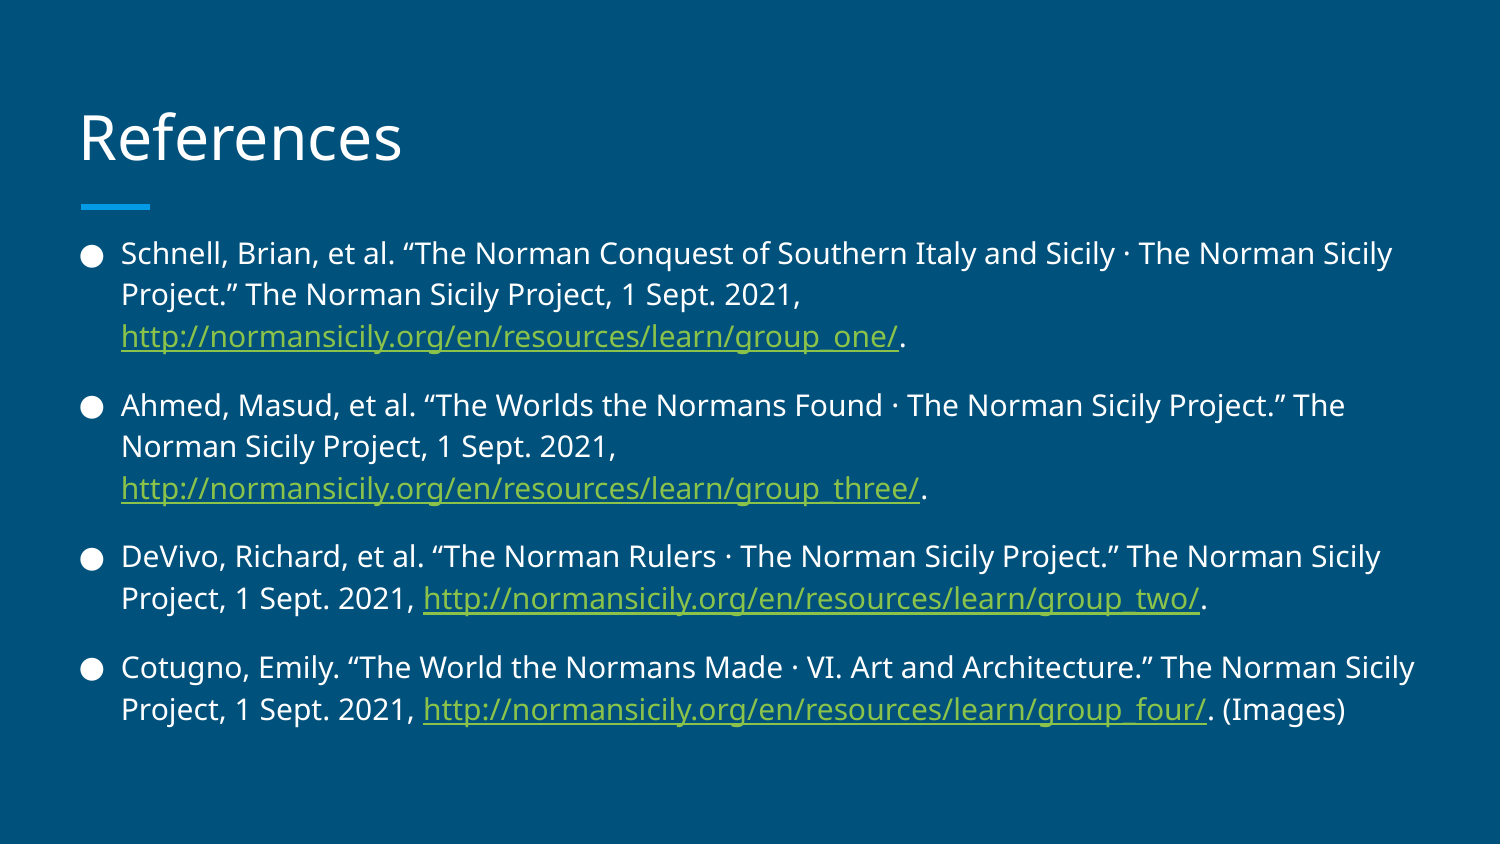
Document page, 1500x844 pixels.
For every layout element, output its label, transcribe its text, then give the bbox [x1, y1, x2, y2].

title References [63, 75, 1437, 178]
list Schnell, Brian, et al. “The Norman Conquest of Southern Italy and Sicily · The Norman Sicily Project.” The Norman Sicily Project, 1 Sept. 2021, http://normansicily.org/en/resources/learn/group_one/. Ahmed, Masud, et al. “The Worlds the Normans Found · The Norman Sicily Project.” The Norman Sicily Project, 1 Sept. 2021, http://normansicily.org/en/resources/learn/group_three/. DeVivo, Richard, et al. “The Norman Rulers · The Norman Sicily Project.” The Norman Sicily Project, 1 Sept. 2021, http://normansicily.org/en/resources/learn/group_two/. Cotugno, Emily. “The World the Normans Made · VI. Art and Architecture.” The Norman Sicily Project, 1 Sept. 2021, http://normansicily.org/en/resources/learn/group_four/. (Images) [63, 178, 1437, 791]
